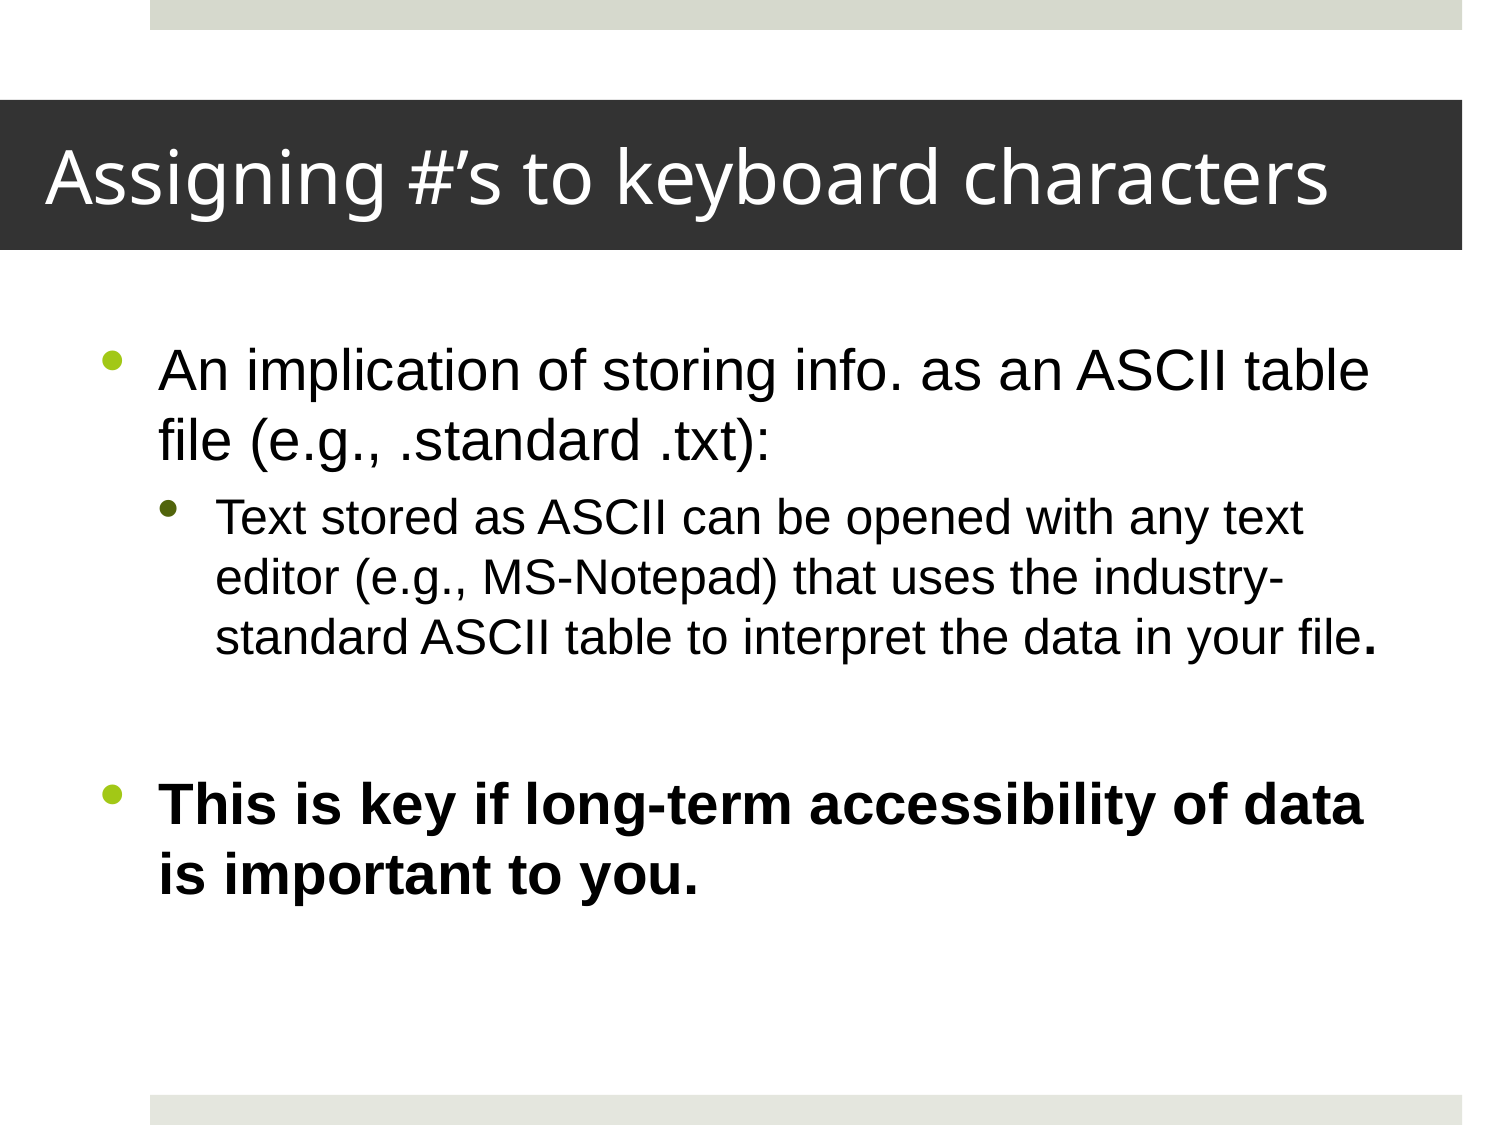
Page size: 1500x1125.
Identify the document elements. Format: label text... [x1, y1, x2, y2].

list An implication of storing info. as an ASCII table file (e.g., .standard .txt): Text stored as ASCII can be opened with any text editor (e.g., MS-Notepad) that uses the industry-standard ASCII table to interpret the data in your file. This is key if long-term accessibility of data is important to you. [87, 324, 1400, 1075]
title Assigning #’s to keyboard characters [0, 99, 1463, 250]
